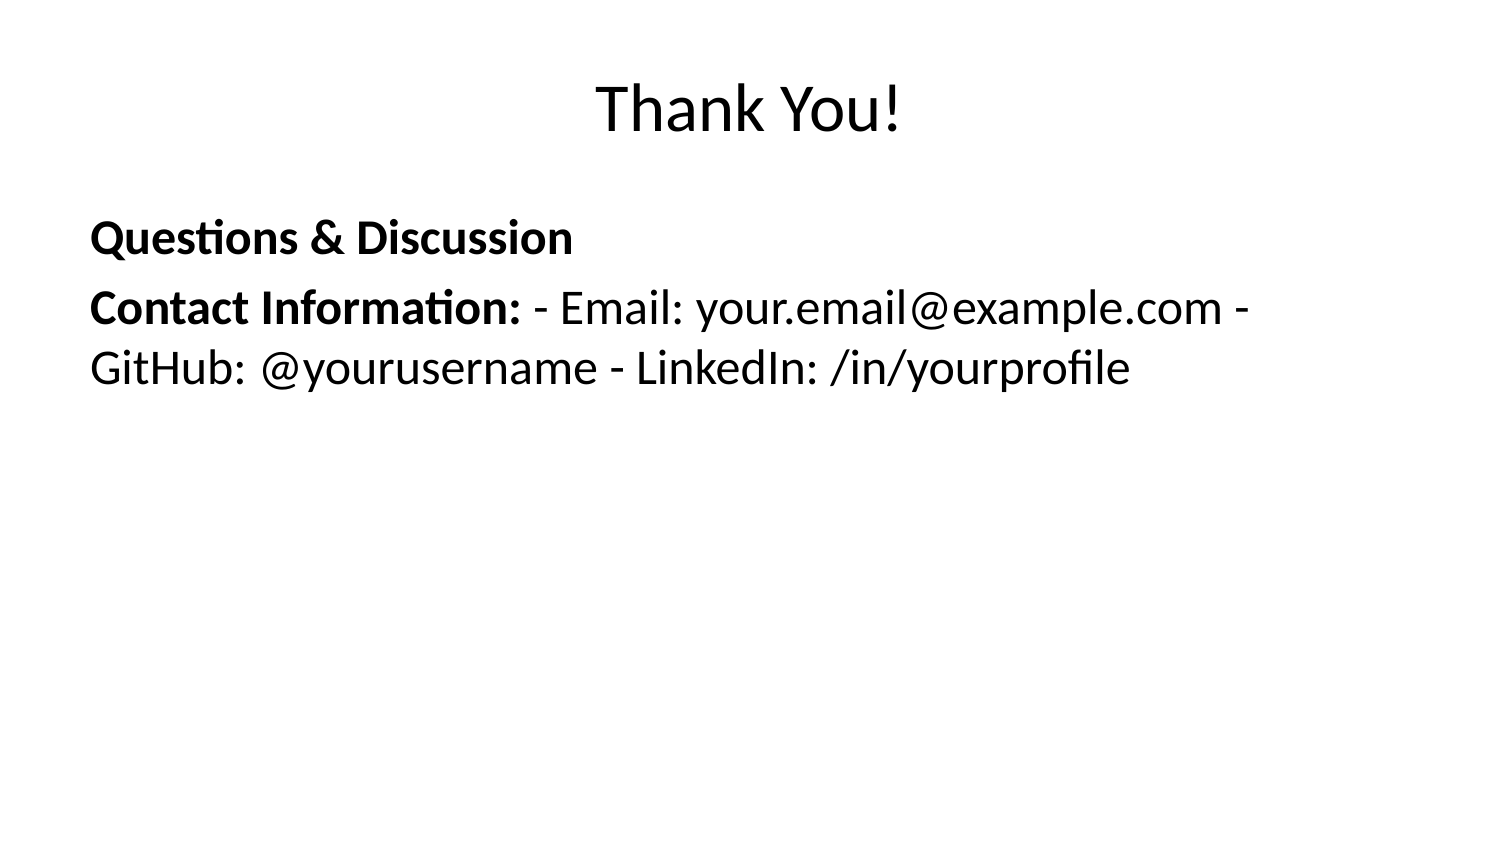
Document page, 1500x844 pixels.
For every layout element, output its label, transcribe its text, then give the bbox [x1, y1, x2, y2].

title Thank You! [75, 33, 1425, 175]
list Questions & Discussion Contact Information: - Email: your.email@example.com - GitHub: @yourusername - LinkedIn: /in/yourprofile [75, 196, 1425, 754]
